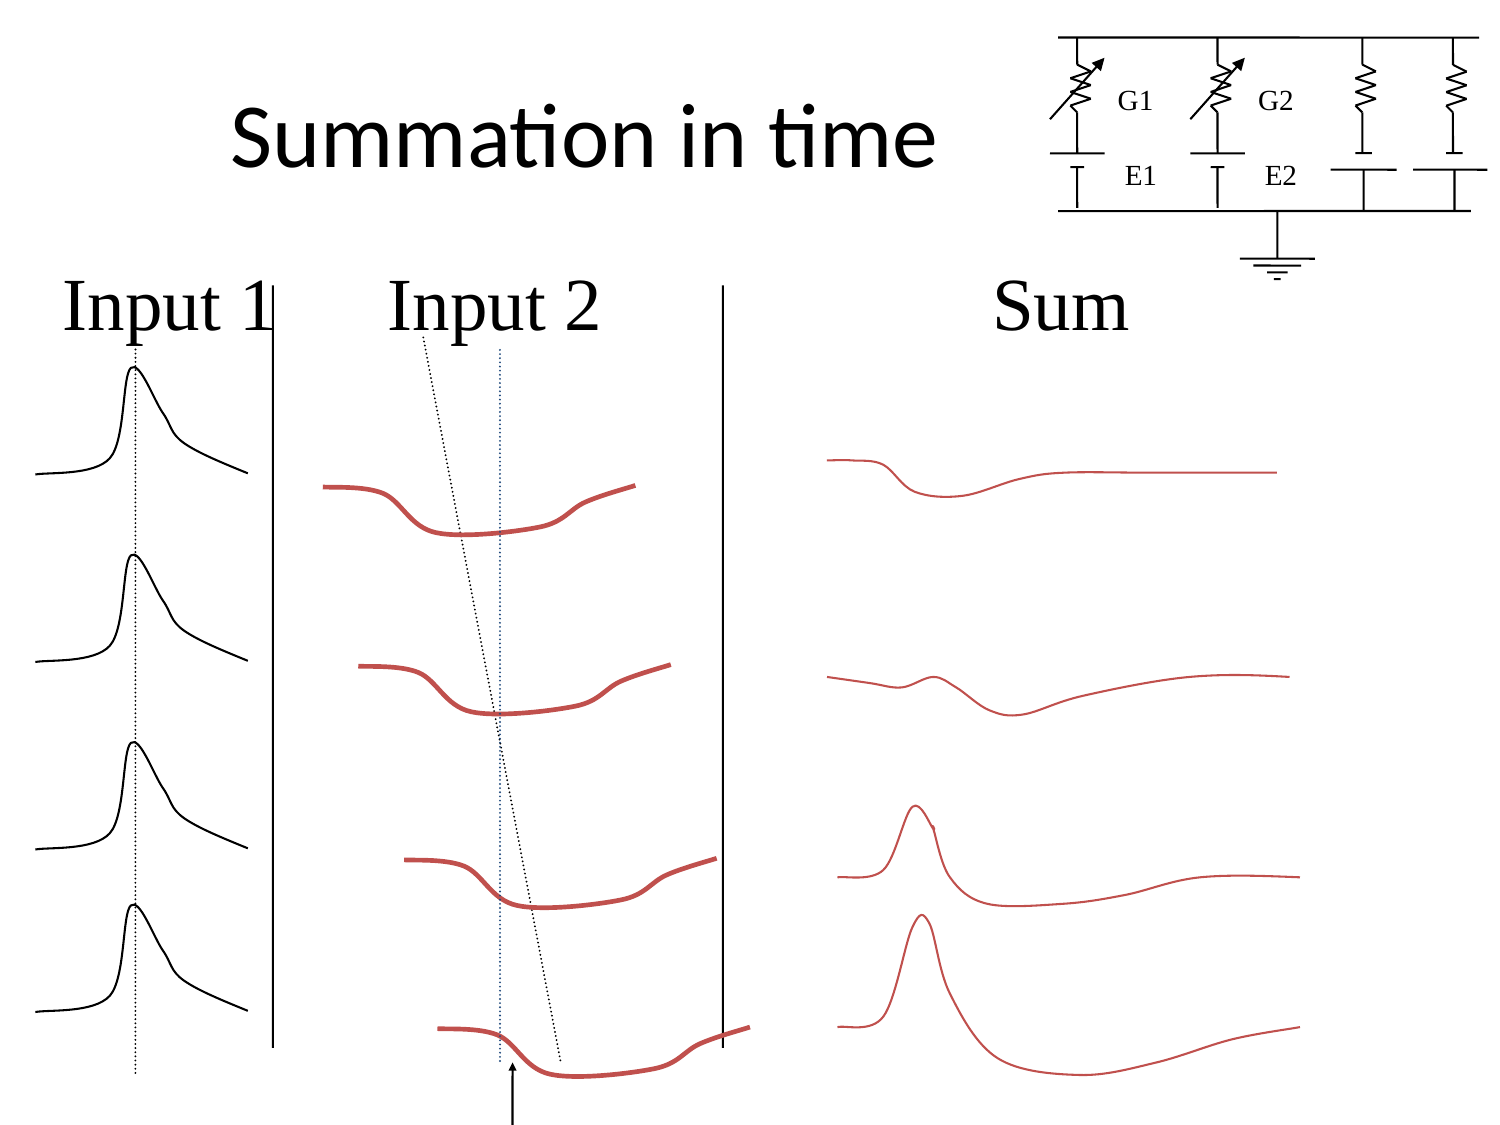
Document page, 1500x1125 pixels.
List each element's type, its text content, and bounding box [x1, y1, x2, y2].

text_box [322, 485, 636, 535]
text_box [437, 1027, 750, 1077]
text_box Sum [977, 247, 1145, 353]
title Summation in time [12, 37, 1047, 226]
text_box Input 1 [48, 247, 293, 353]
text_box [826, 460, 1277, 497]
text_box [404, 858, 717, 908]
text_box [827, 675, 1290, 716]
text_box [837, 914, 1300, 1076]
text_box [358, 664, 671, 715]
text_box [35, 367, 248, 475]
text_box [837, 805, 1300, 907]
text_box [35, 742, 248, 850]
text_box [1049, 37, 1488, 280]
text_box Input 2 [373, 247, 618, 353]
text_box [35, 904, 248, 1013]
text_box [35, 554, 248, 663]
text_box [508, 1062, 517, 1125]
